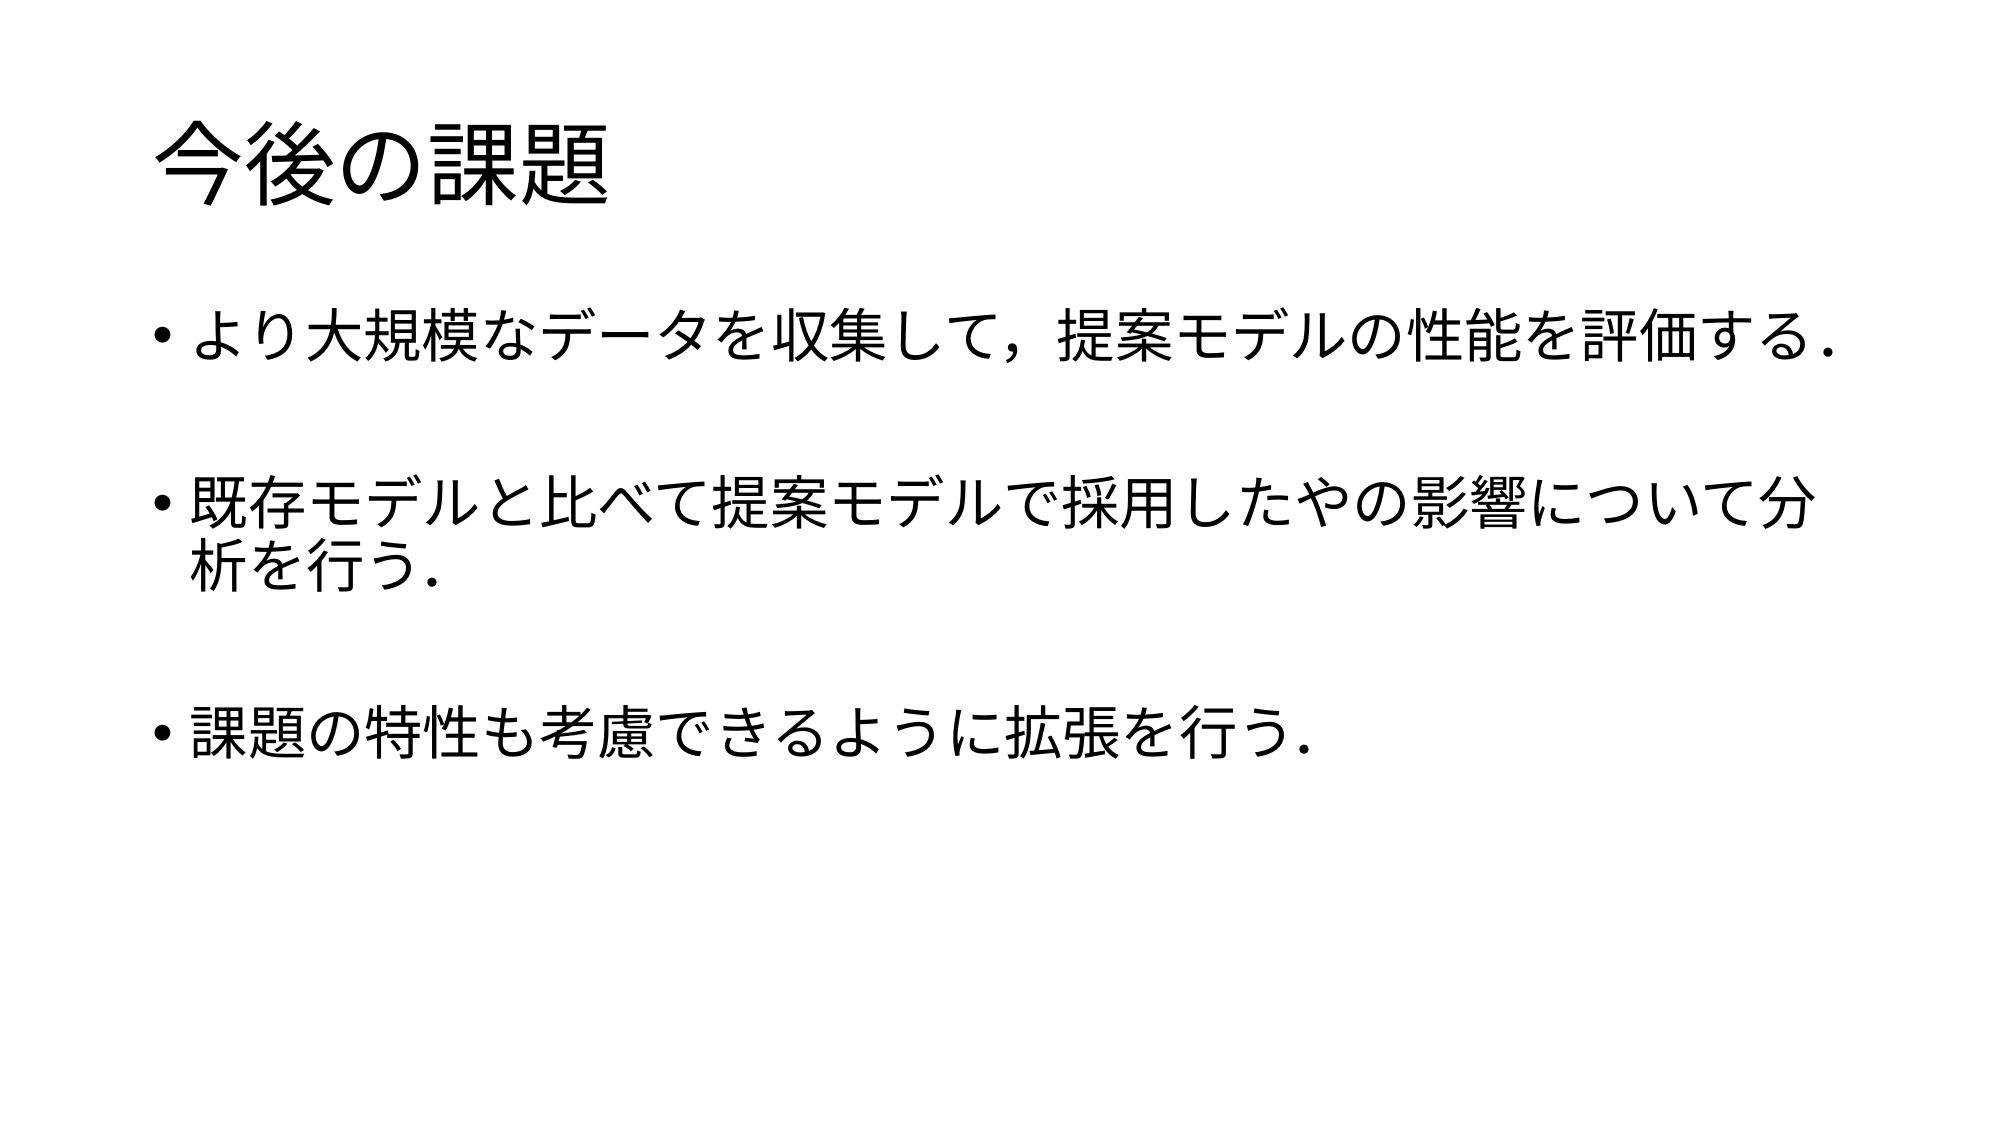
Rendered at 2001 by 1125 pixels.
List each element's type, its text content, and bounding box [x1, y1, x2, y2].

title 今後の課題 [137, 59, 1863, 278]
